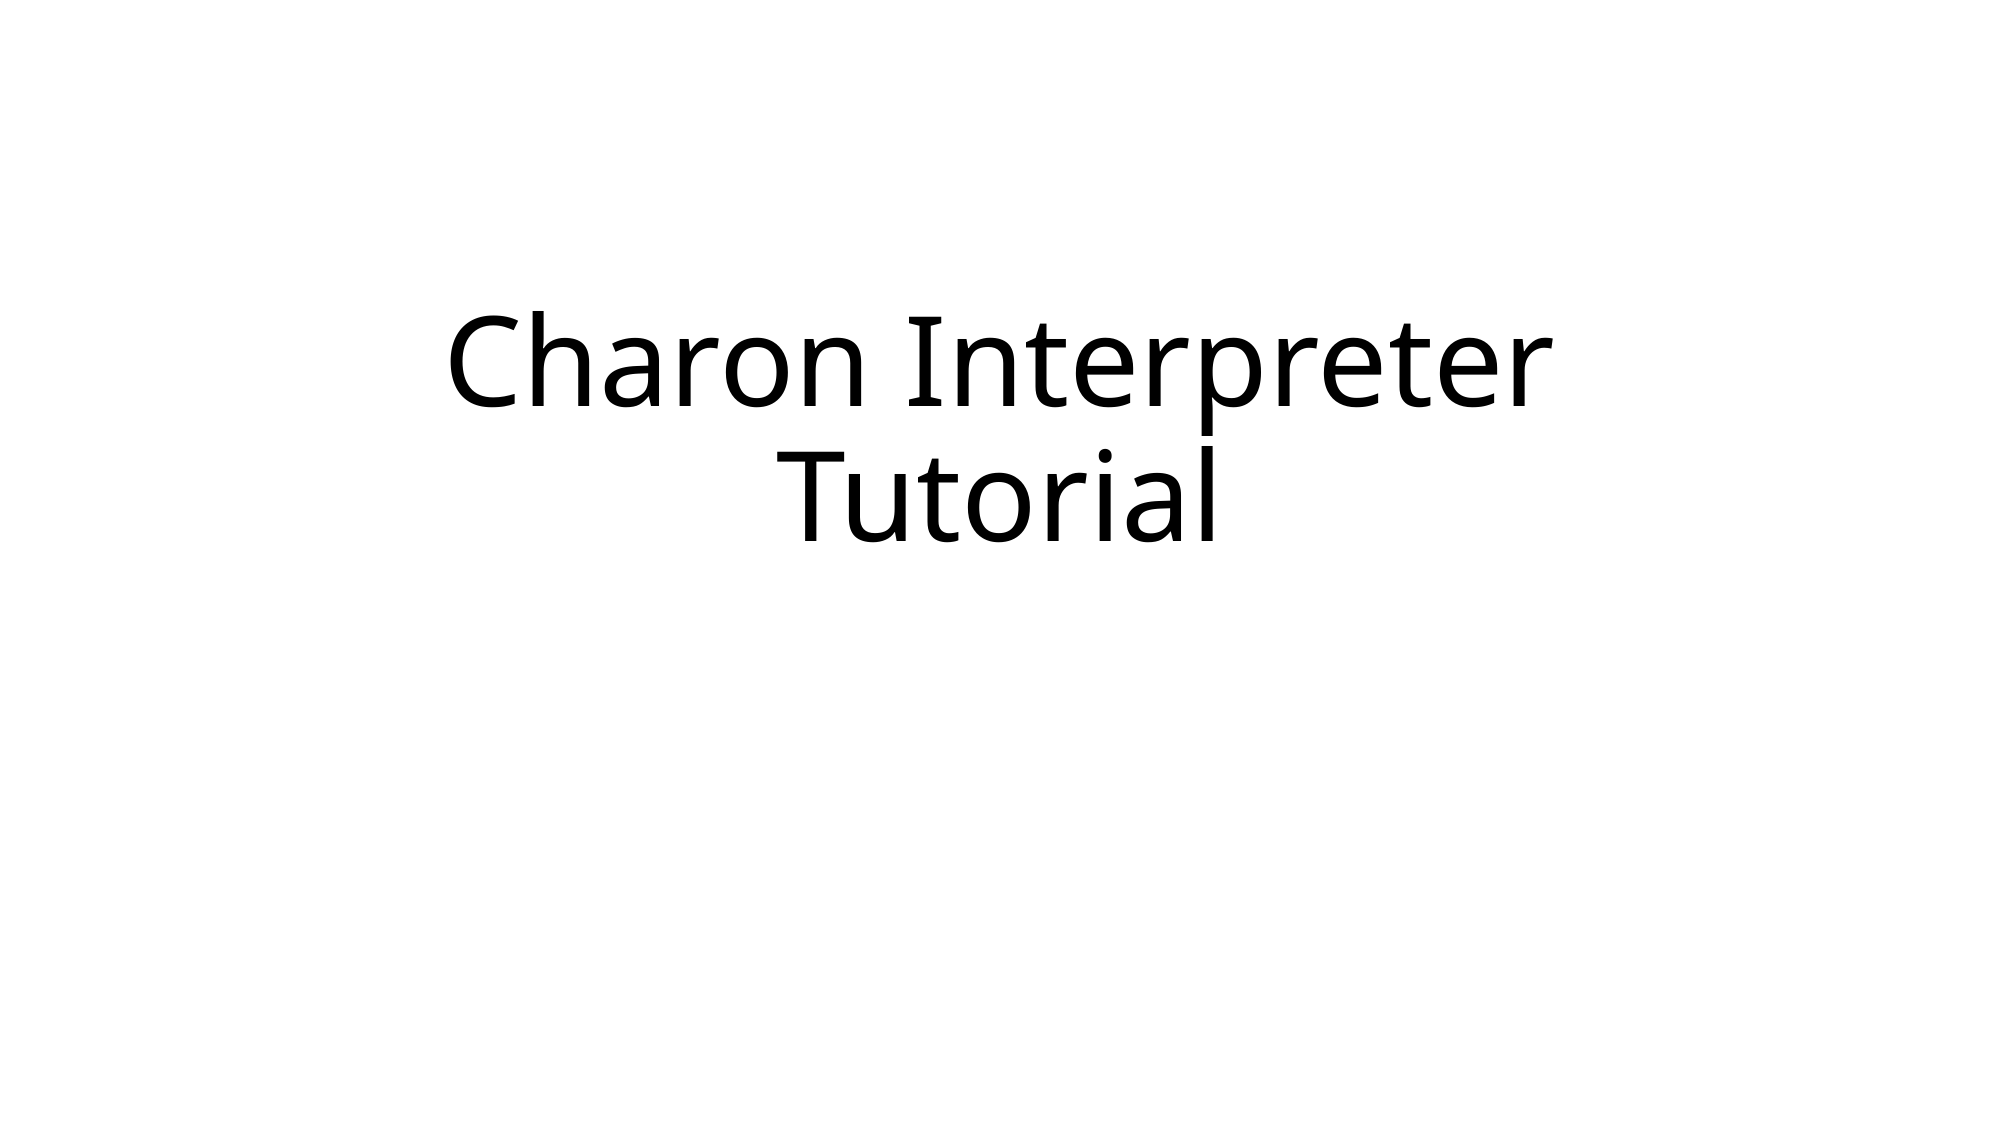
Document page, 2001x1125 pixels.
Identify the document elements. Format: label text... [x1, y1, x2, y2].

title Charon Interpreter Tutorial [249, 184, 1750, 576]
